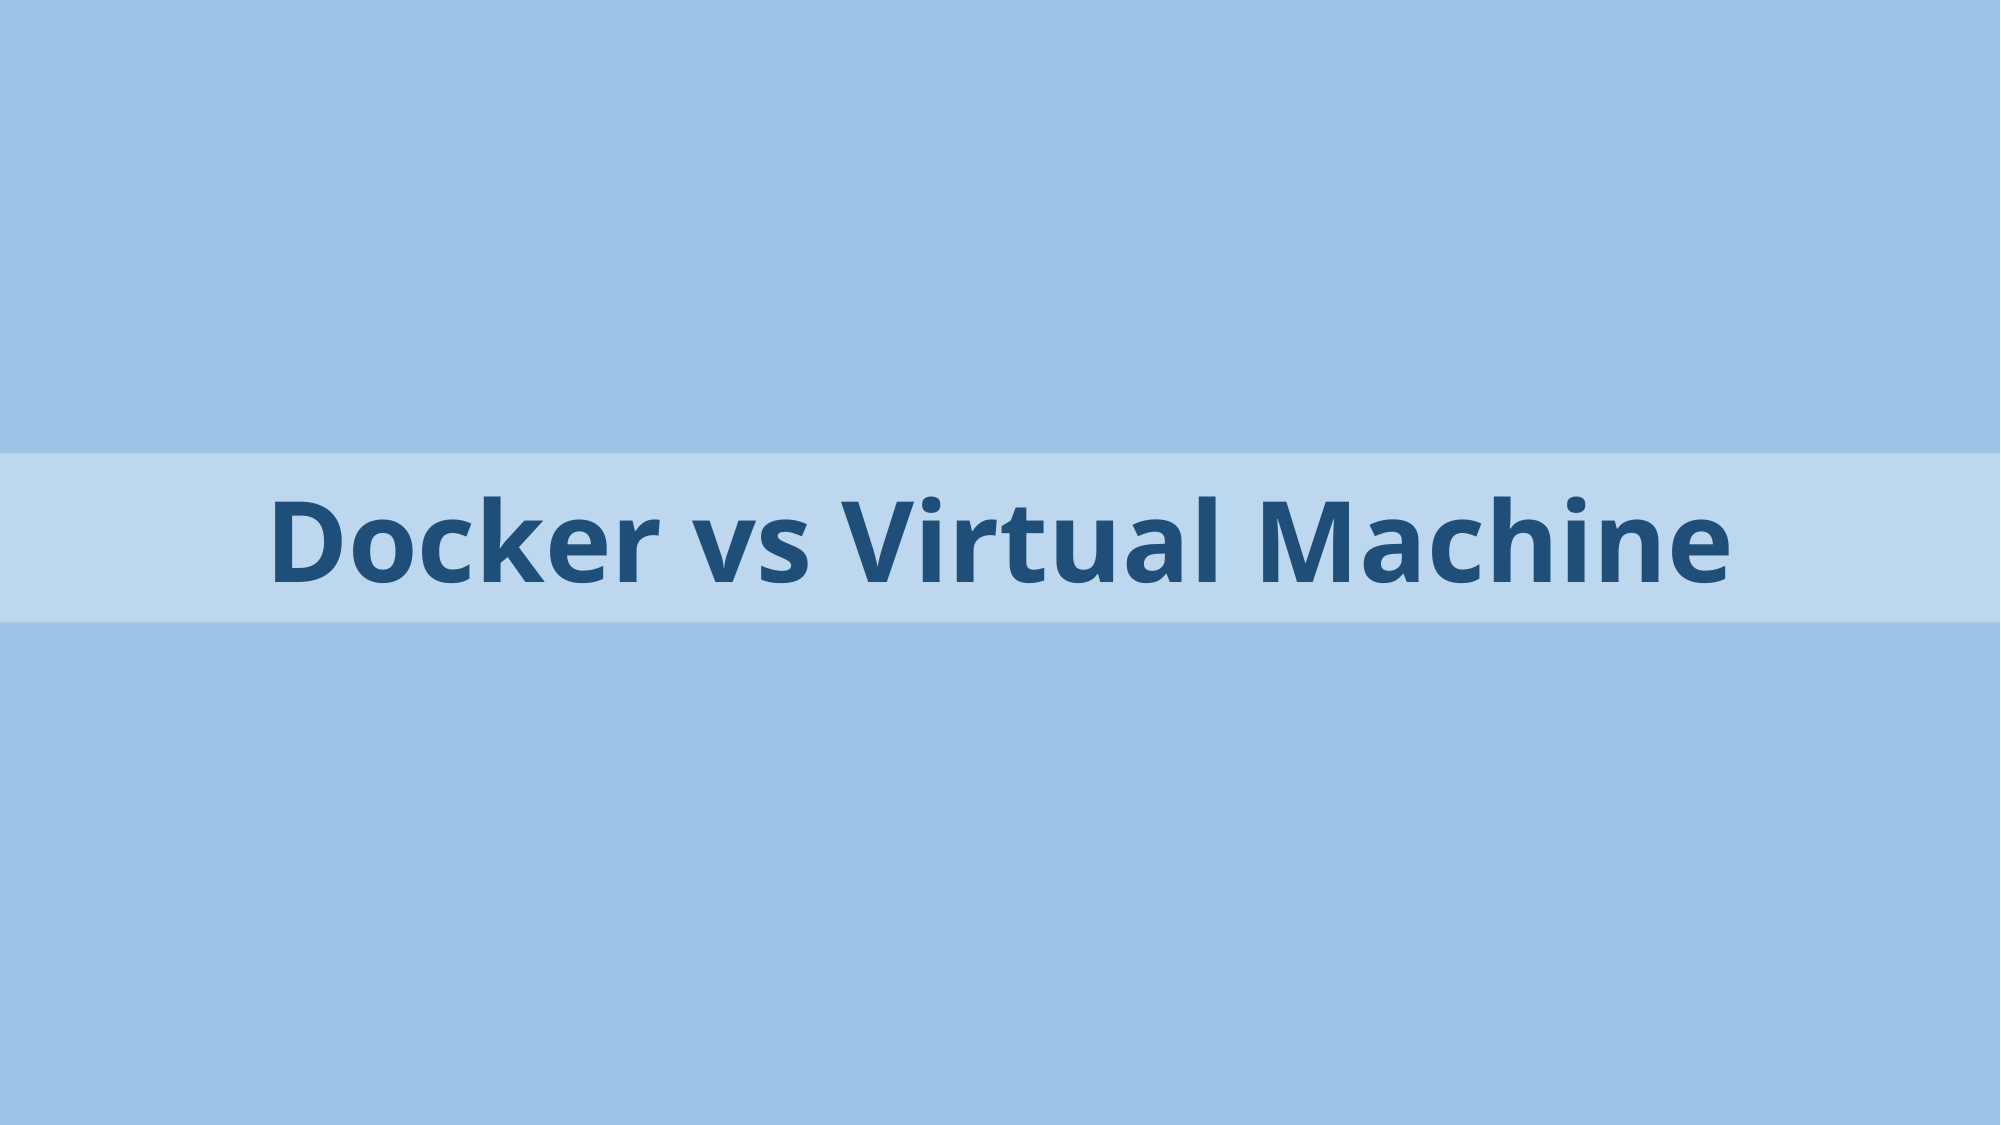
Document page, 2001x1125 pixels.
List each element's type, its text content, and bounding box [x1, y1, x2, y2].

text_box Docker vs Virtual Machine [0, 452, 2000, 623]
